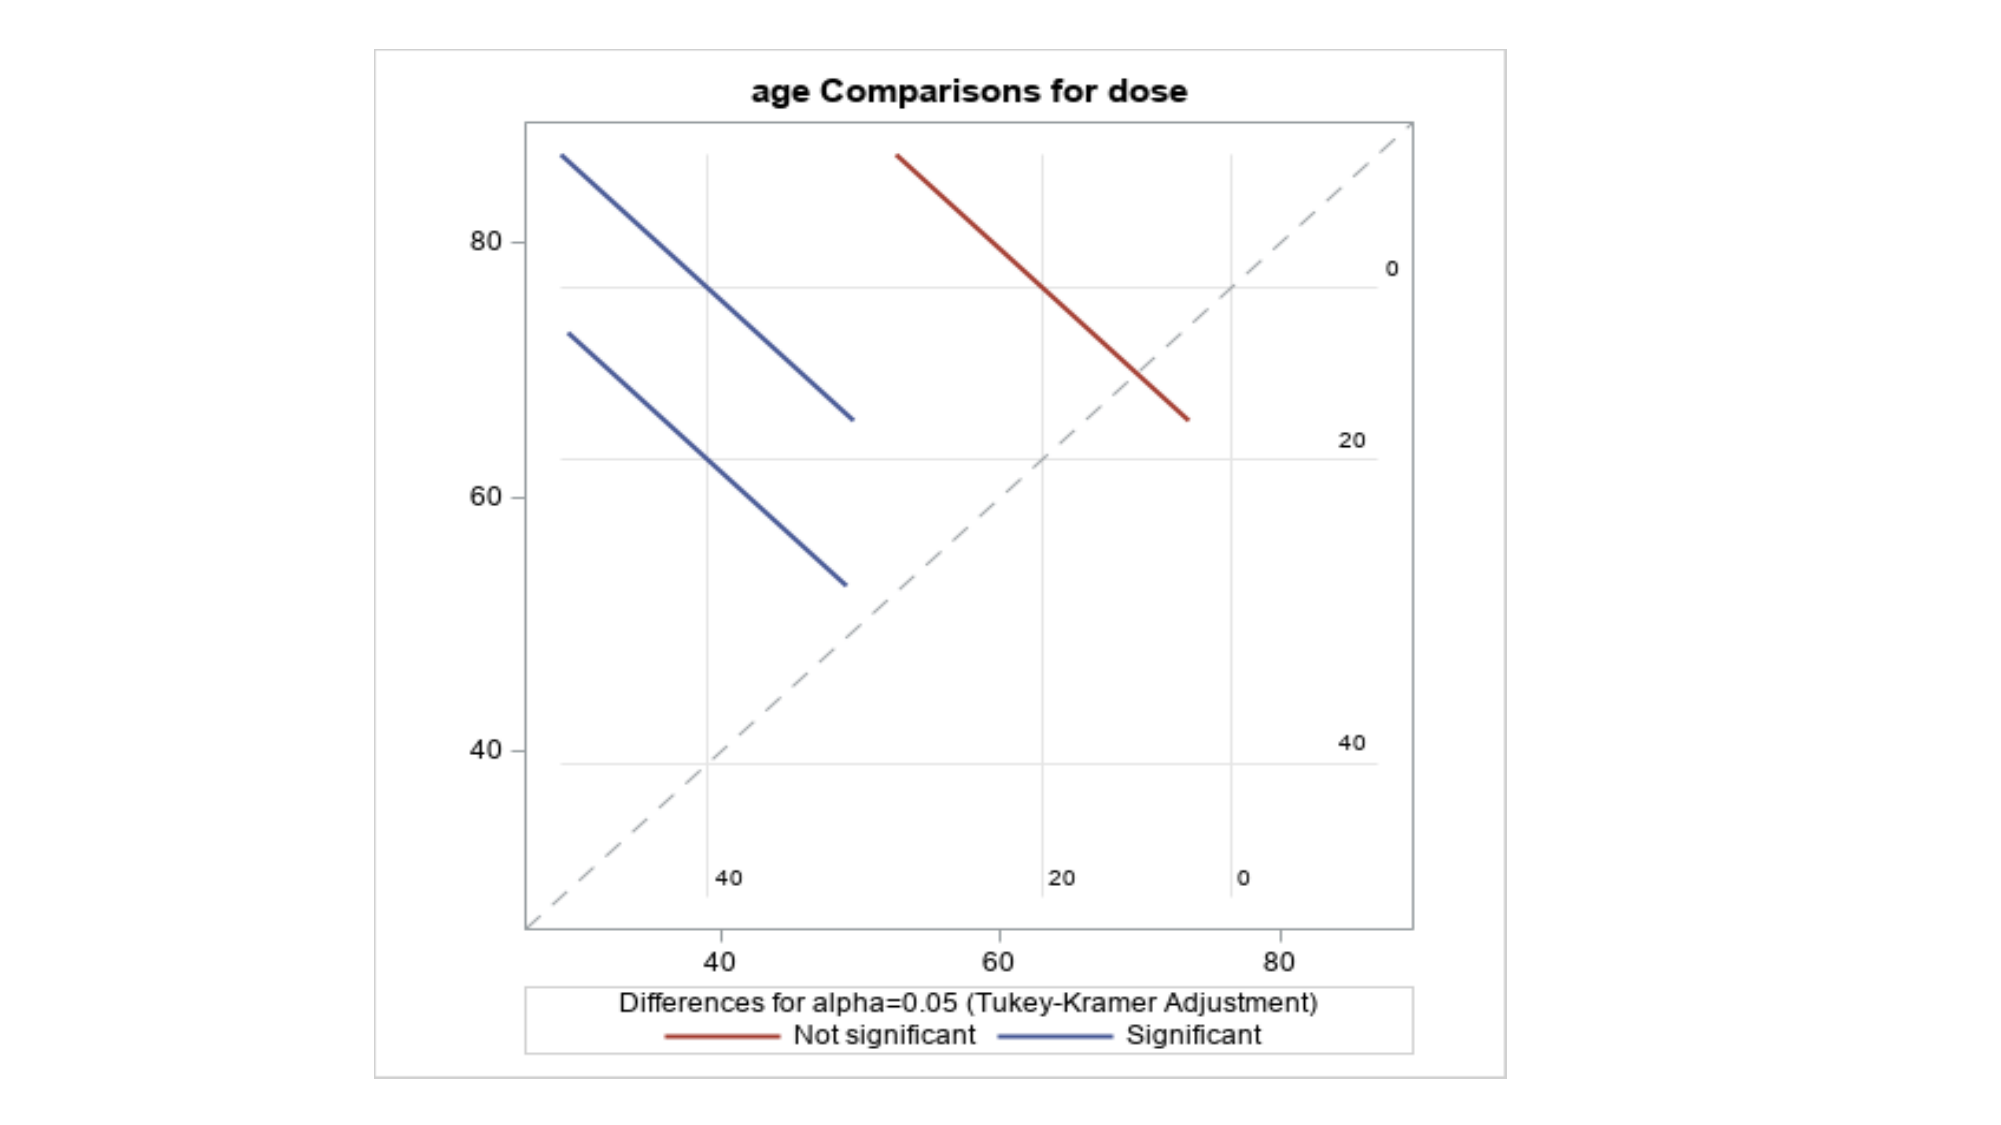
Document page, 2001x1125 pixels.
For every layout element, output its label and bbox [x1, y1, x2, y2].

picture [374, 49, 1507, 1079]
